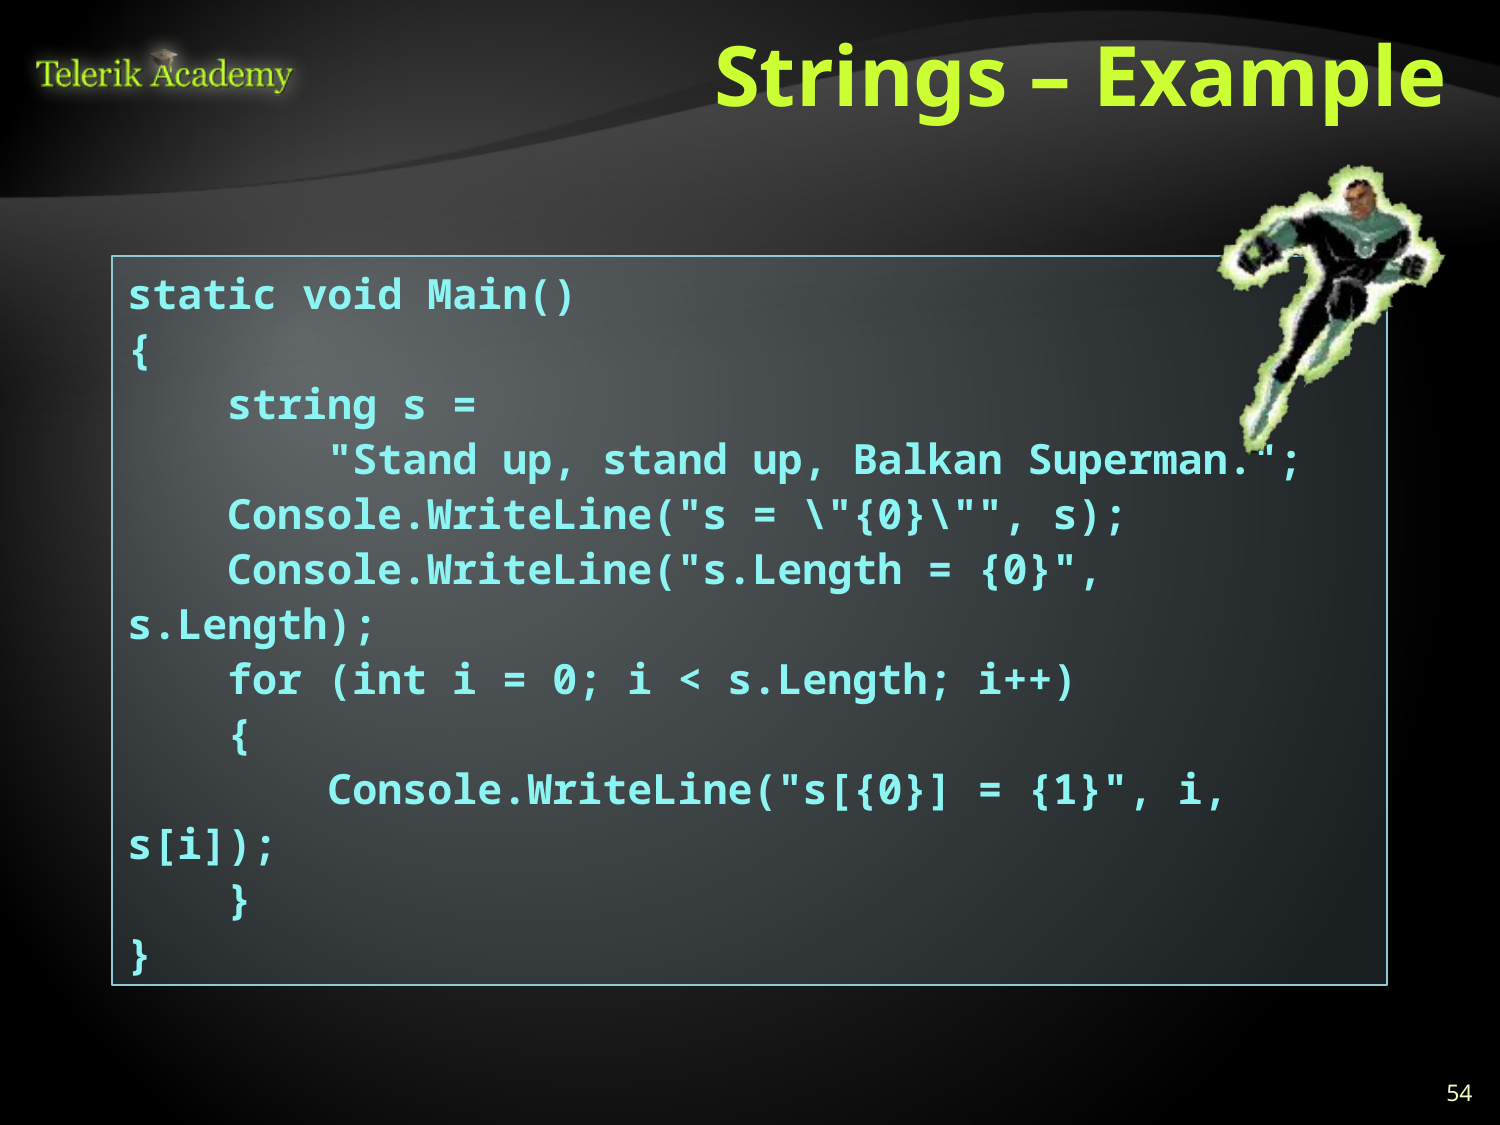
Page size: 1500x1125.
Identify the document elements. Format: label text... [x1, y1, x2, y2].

picture [0, 0, 1500, 1125]
title Strings – Example [300, 12, 1463, 150]
slide_number 54 [1412, 1074, 1488, 1113]
text_box static void Main() { string s = "Stand up, stand up, Balkan Superman."; Console.WriteLine("s = \"{0}\"", s); Console.WriteLine("s.Length = {0}", s.Length); for (int i = 0; i < s.Length; i++) { Console.WriteLine("s[{0}] = {1}", i, s[i]); } } [112, 255, 1388, 986]
